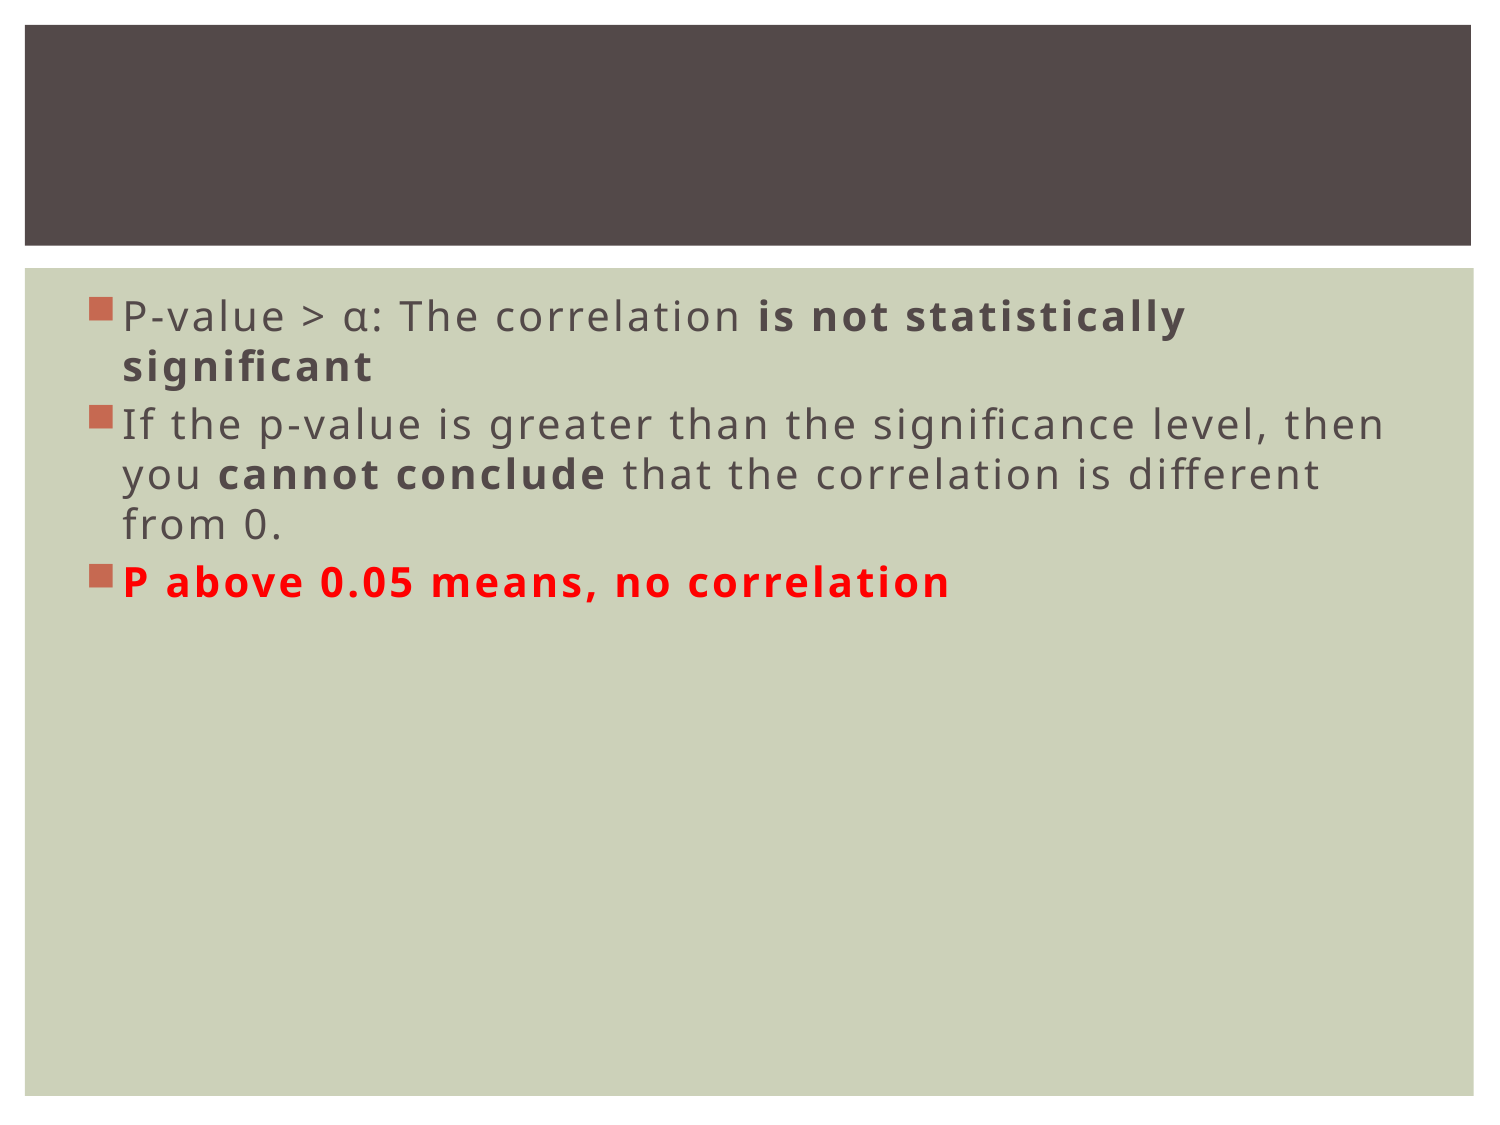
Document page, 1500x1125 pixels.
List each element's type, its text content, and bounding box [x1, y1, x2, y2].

list P-value > α: The correlation is not statistically significant If the p-value is greater than the significance level, then you cannot conclude that the correlation is different from 0. P above 0.05 means, no correlation [62, 281, 1442, 1005]
